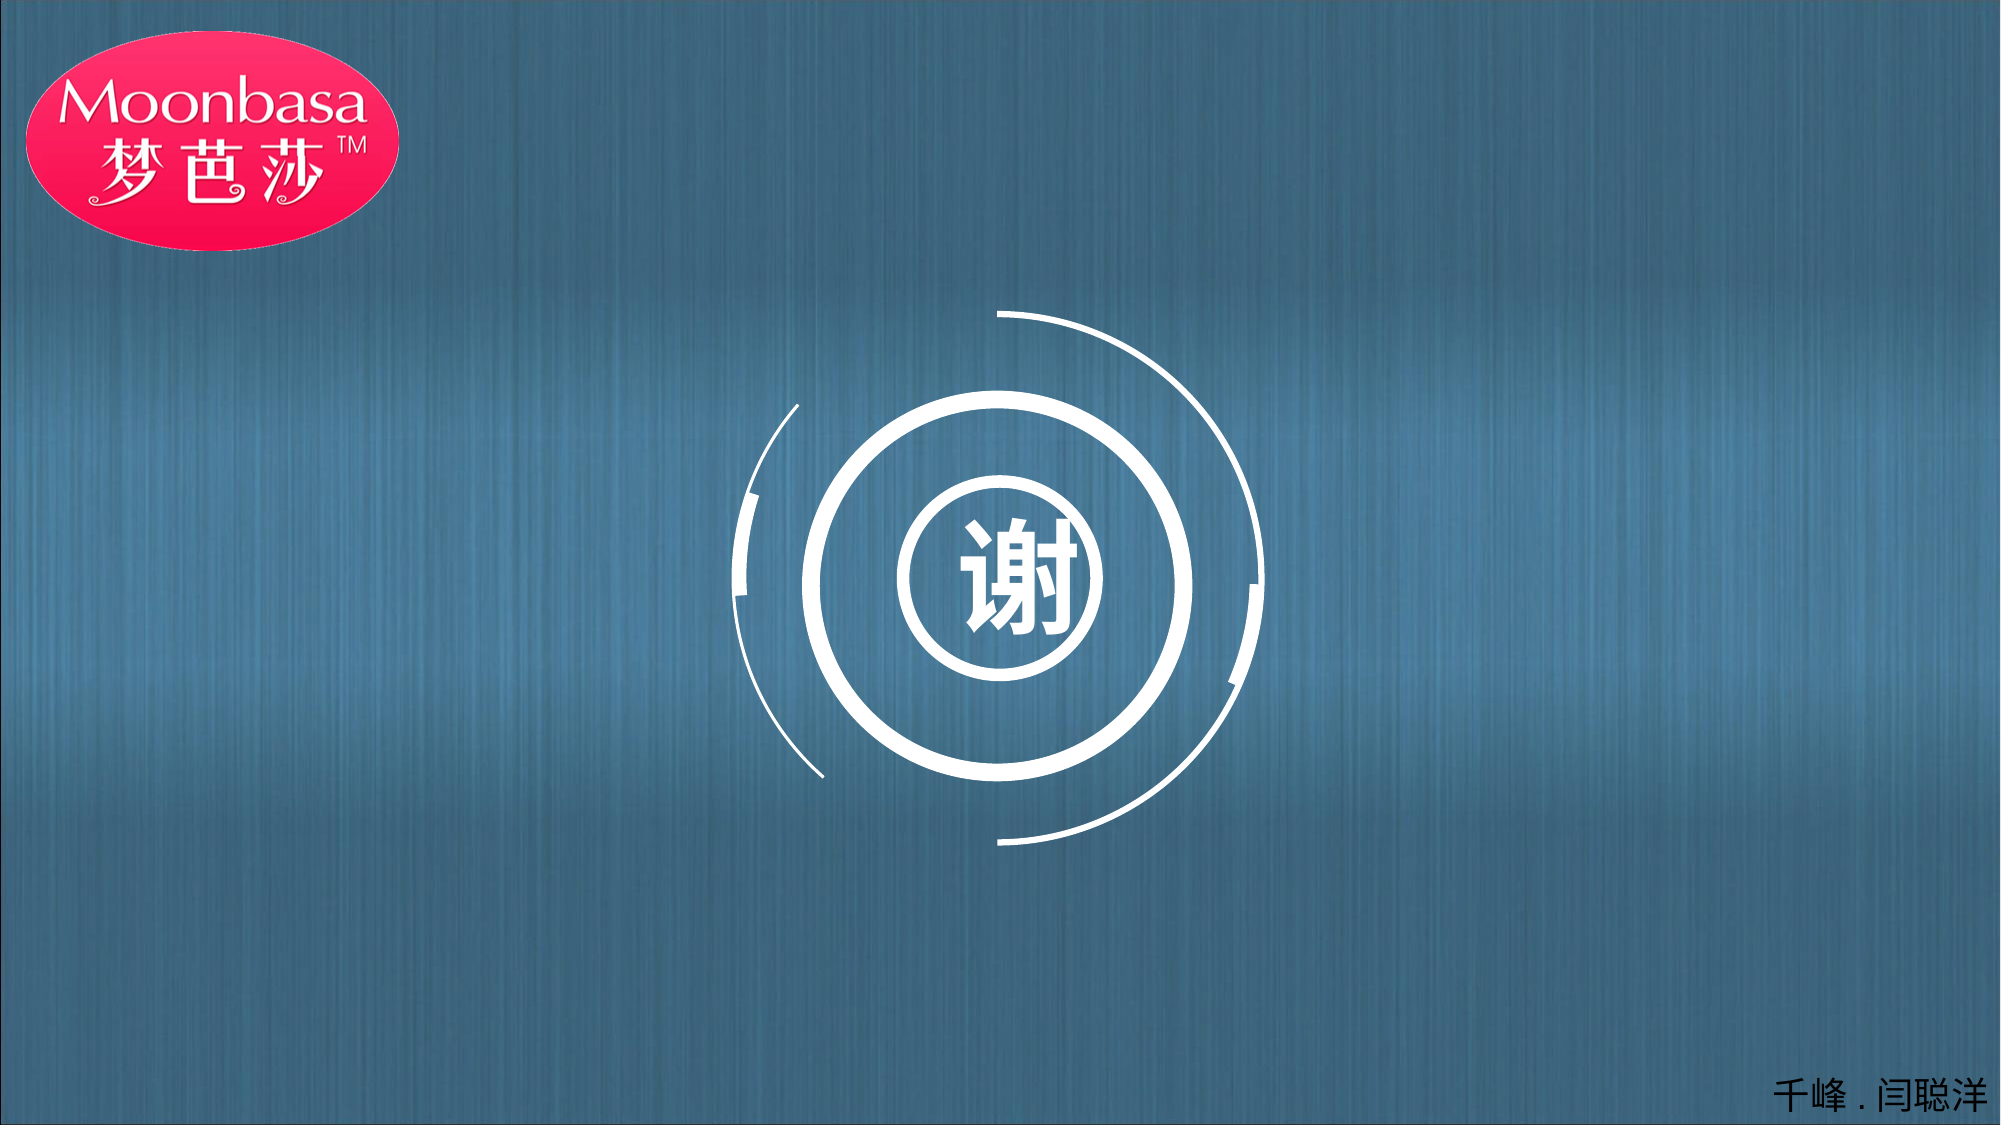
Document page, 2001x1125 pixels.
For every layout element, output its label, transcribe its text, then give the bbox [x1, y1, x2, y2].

text_box [991, 578, 1257, 685]
text_box [860, 398, 997, 528]
text_box [739, 493, 941, 596]
picture [0, 0, 2001, 1125]
text_box 千峰.闫聪洋 [1758, 1064, 2000, 1125]
text_box [997, 578, 1263, 843]
text_box [732, 404, 941, 778]
text_box [997, 313, 1262, 578]
text_box 谢 [941, 492, 1053, 658]
text_box [871, 644, 997, 774]
